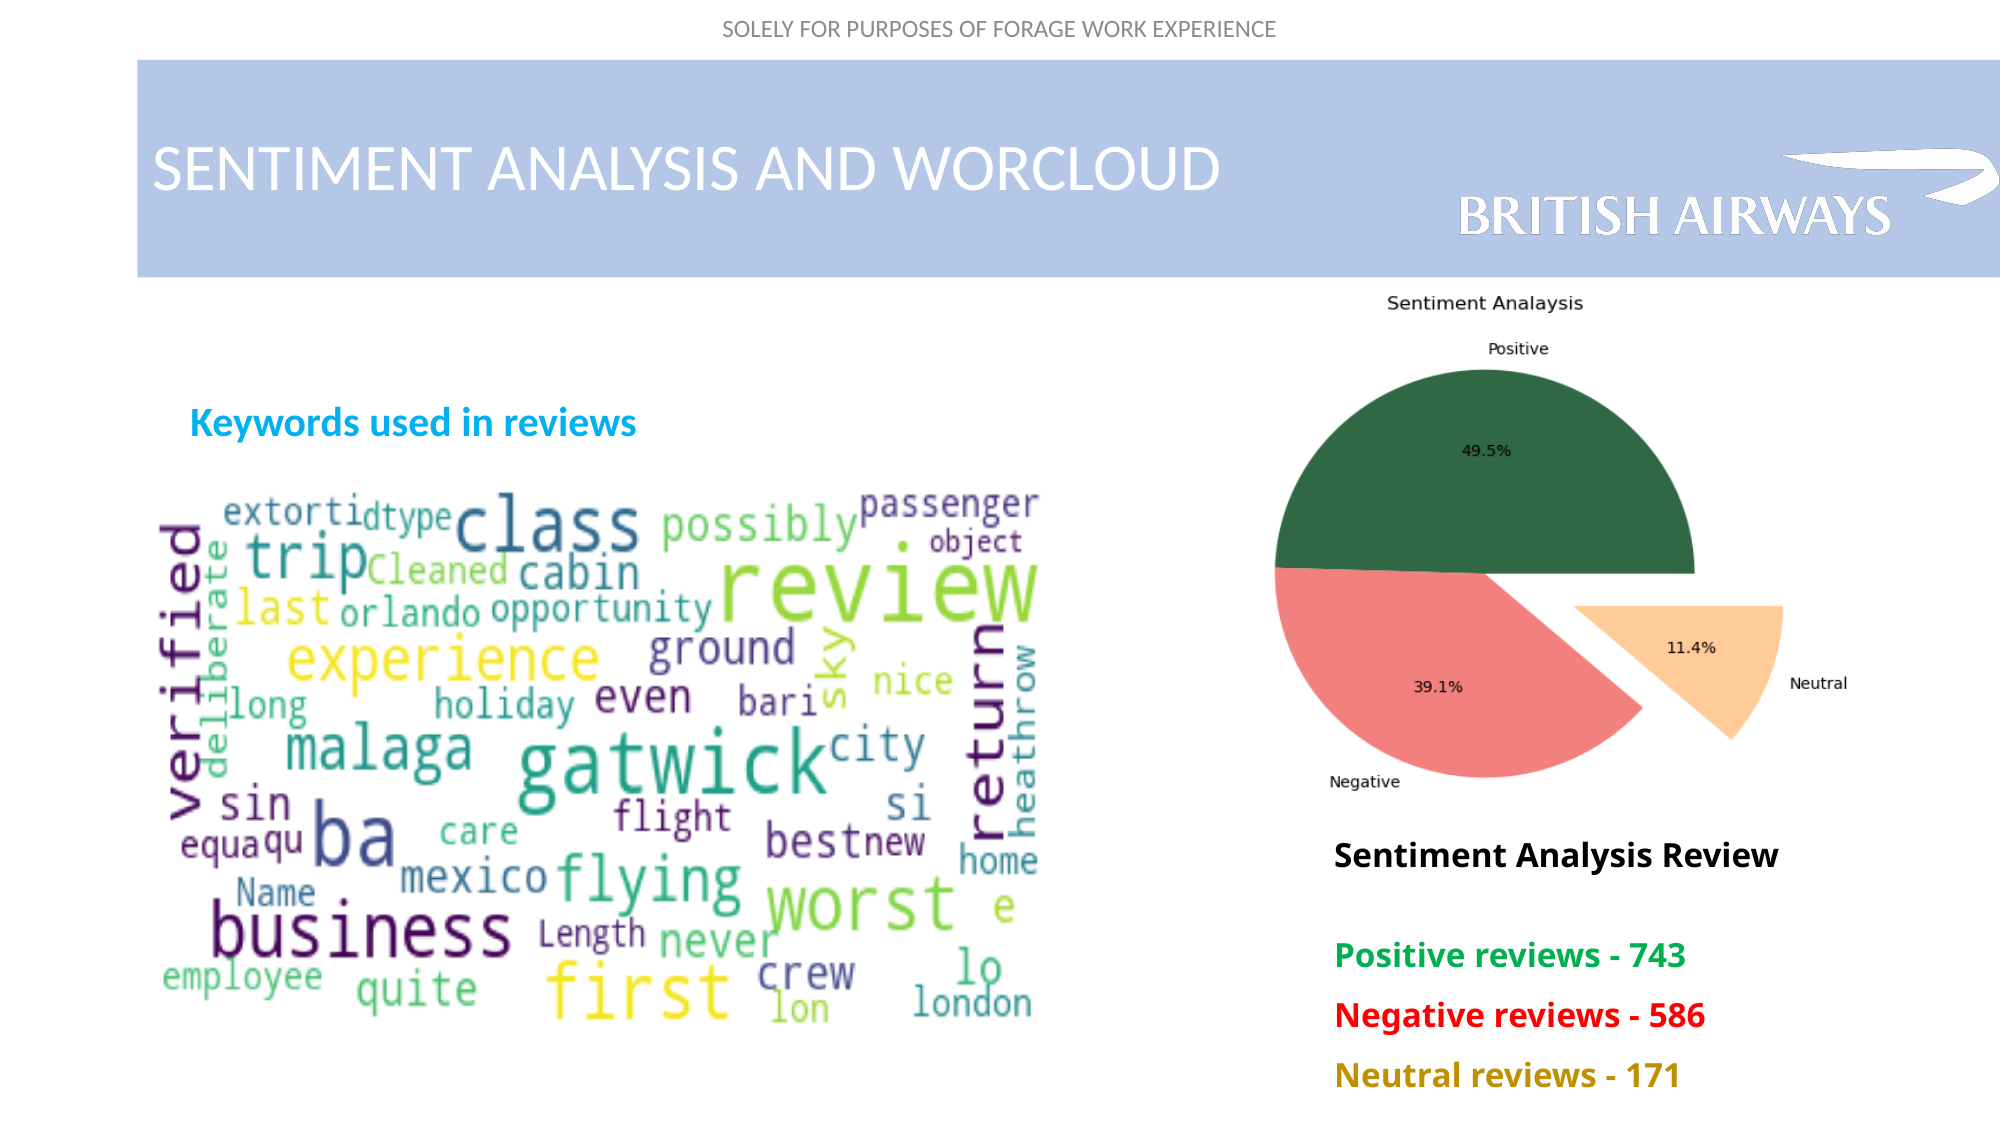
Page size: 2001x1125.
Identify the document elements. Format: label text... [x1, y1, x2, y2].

text_box Sentiment Analysis Review Positive reviews - 743 Negative reviews - 586 Neutral reviews - 171 [1319, 840, 1847, 1102]
text_box Keywords used in reviews [100, 387, 726, 452]
picture [140, 481, 1055, 1036]
picture [1458, 148, 2000, 236]
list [1211, 285, 1860, 840]
title SENTIMENT ANALYSIS AND WORCLOUD [137, 59, 2000, 278]
